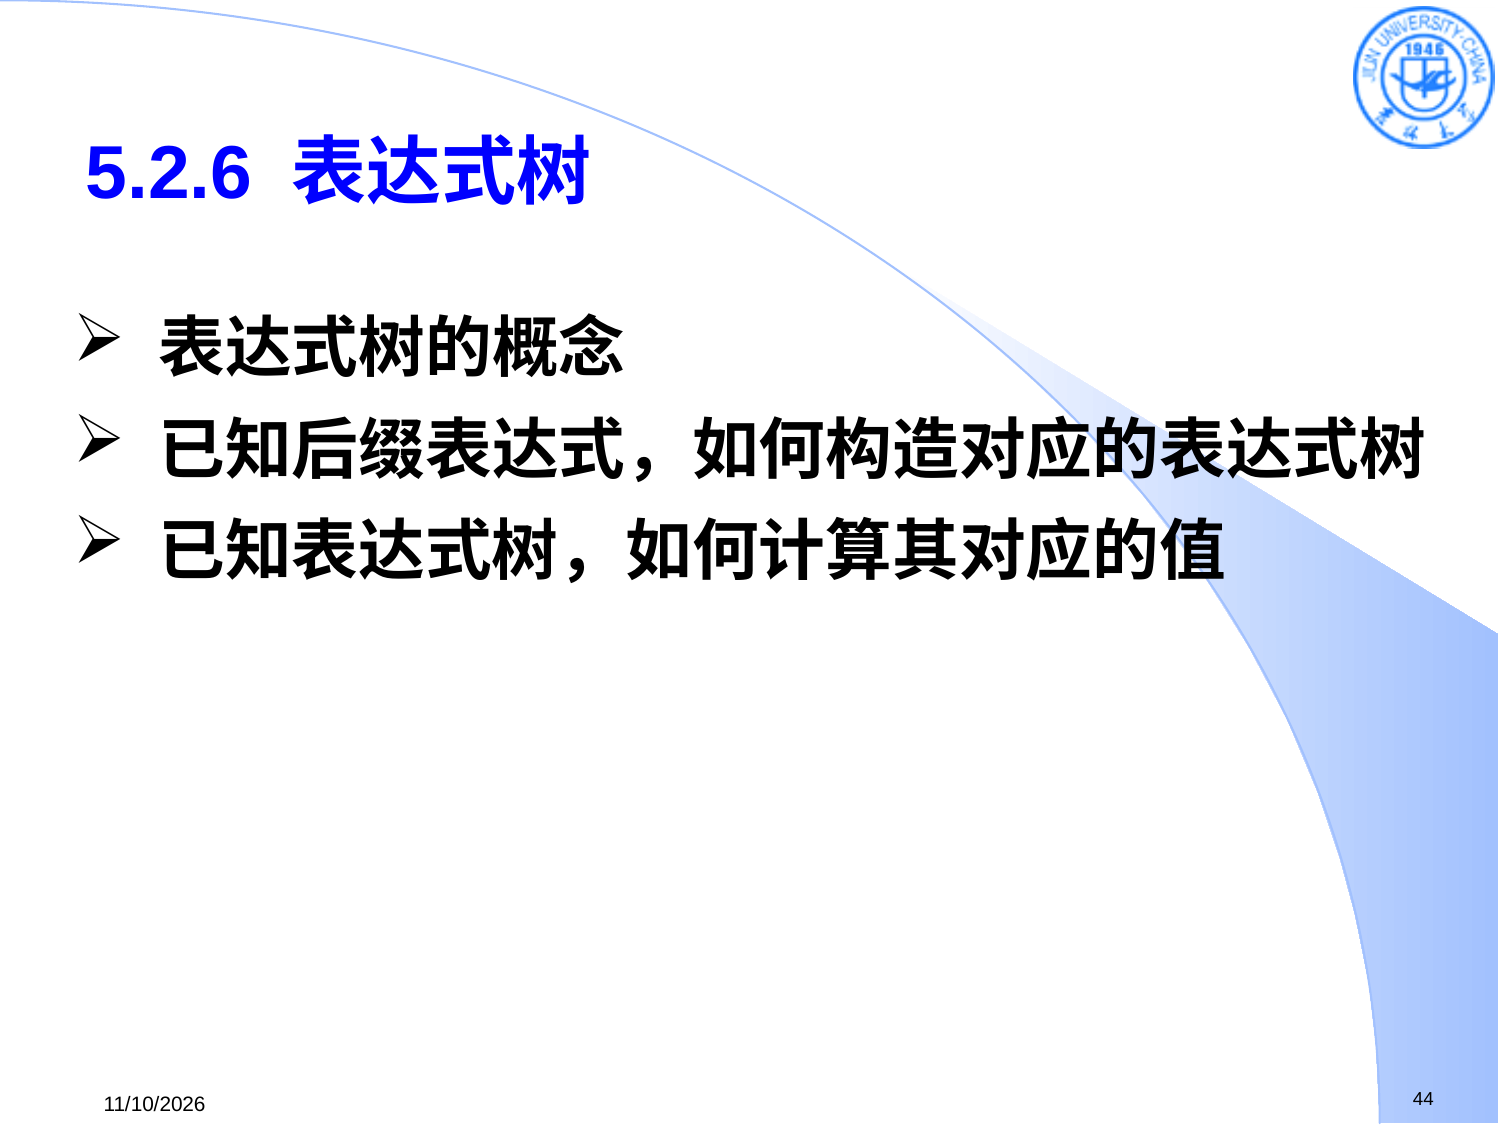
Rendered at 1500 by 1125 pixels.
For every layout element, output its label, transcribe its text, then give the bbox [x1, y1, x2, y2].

list 表达式树的概念 已知后缀表达式，如何构造对应的表达式树 已知表达式树，如何计算其对应的值 [58, 196, 1465, 912]
picture [1353, 6, 1495, 149]
title 5.2.6 表达式树 [70, 107, 650, 196]
